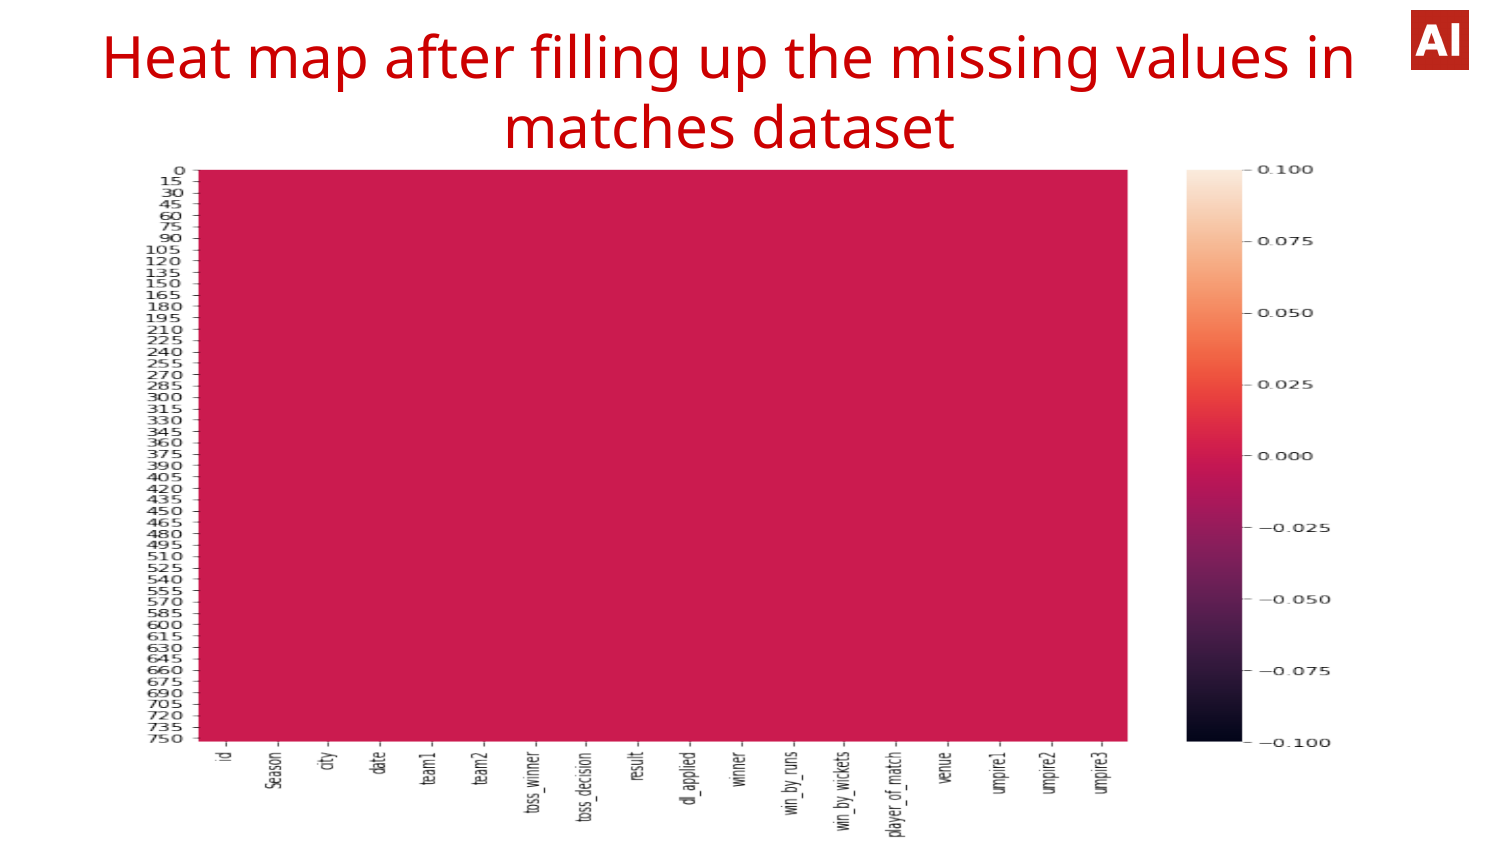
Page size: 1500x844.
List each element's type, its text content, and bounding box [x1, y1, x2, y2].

title Heat map after filling up the missing values in matches dataset [61, 20, 1398, 159]
picture [1411, 10, 1469, 70]
picture [130, 158, 1347, 844]
